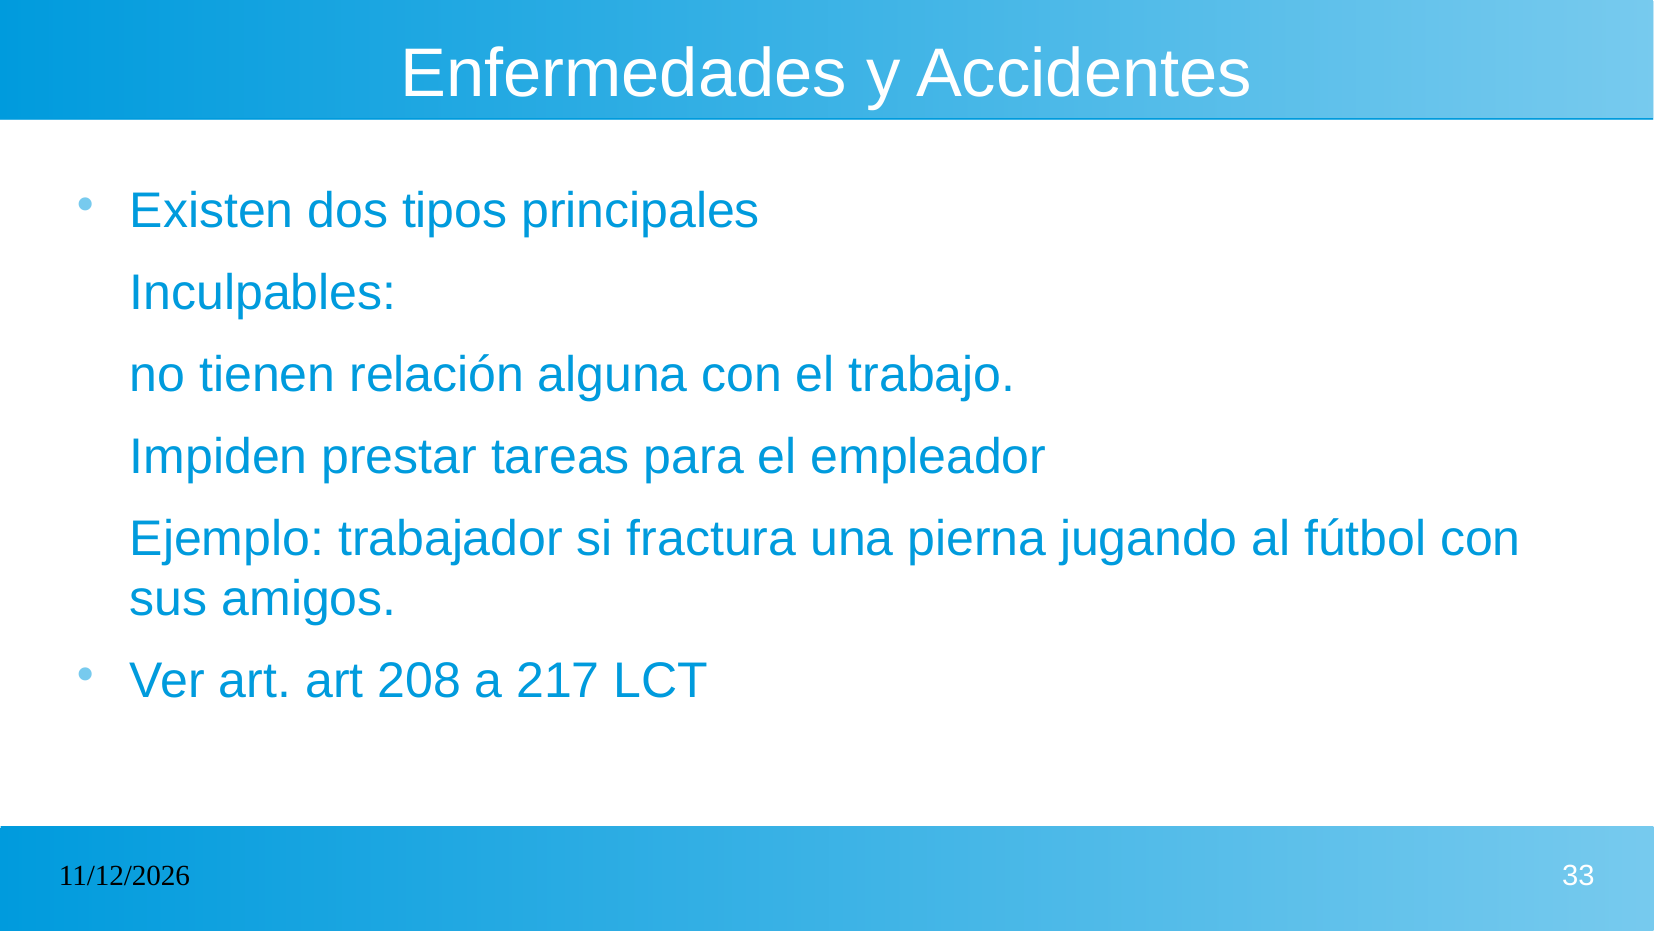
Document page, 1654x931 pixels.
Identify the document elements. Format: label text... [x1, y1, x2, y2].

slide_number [59, 856, 443, 916]
slide_number 33 [1210, 856, 1595, 916]
title Enfermedades y Accidentes [59, 29, 1595, 108]
list Existen dos tipos principales Inculpables: no tienen relación alguna con el trabajo. Impiden prestar tareas para el empleador Ejemplo: trabajador si fractura una pierna jugando al fútbol con sus amigos. Ver art. art 208 a 217 LCT [59, 177, 1595, 768]
